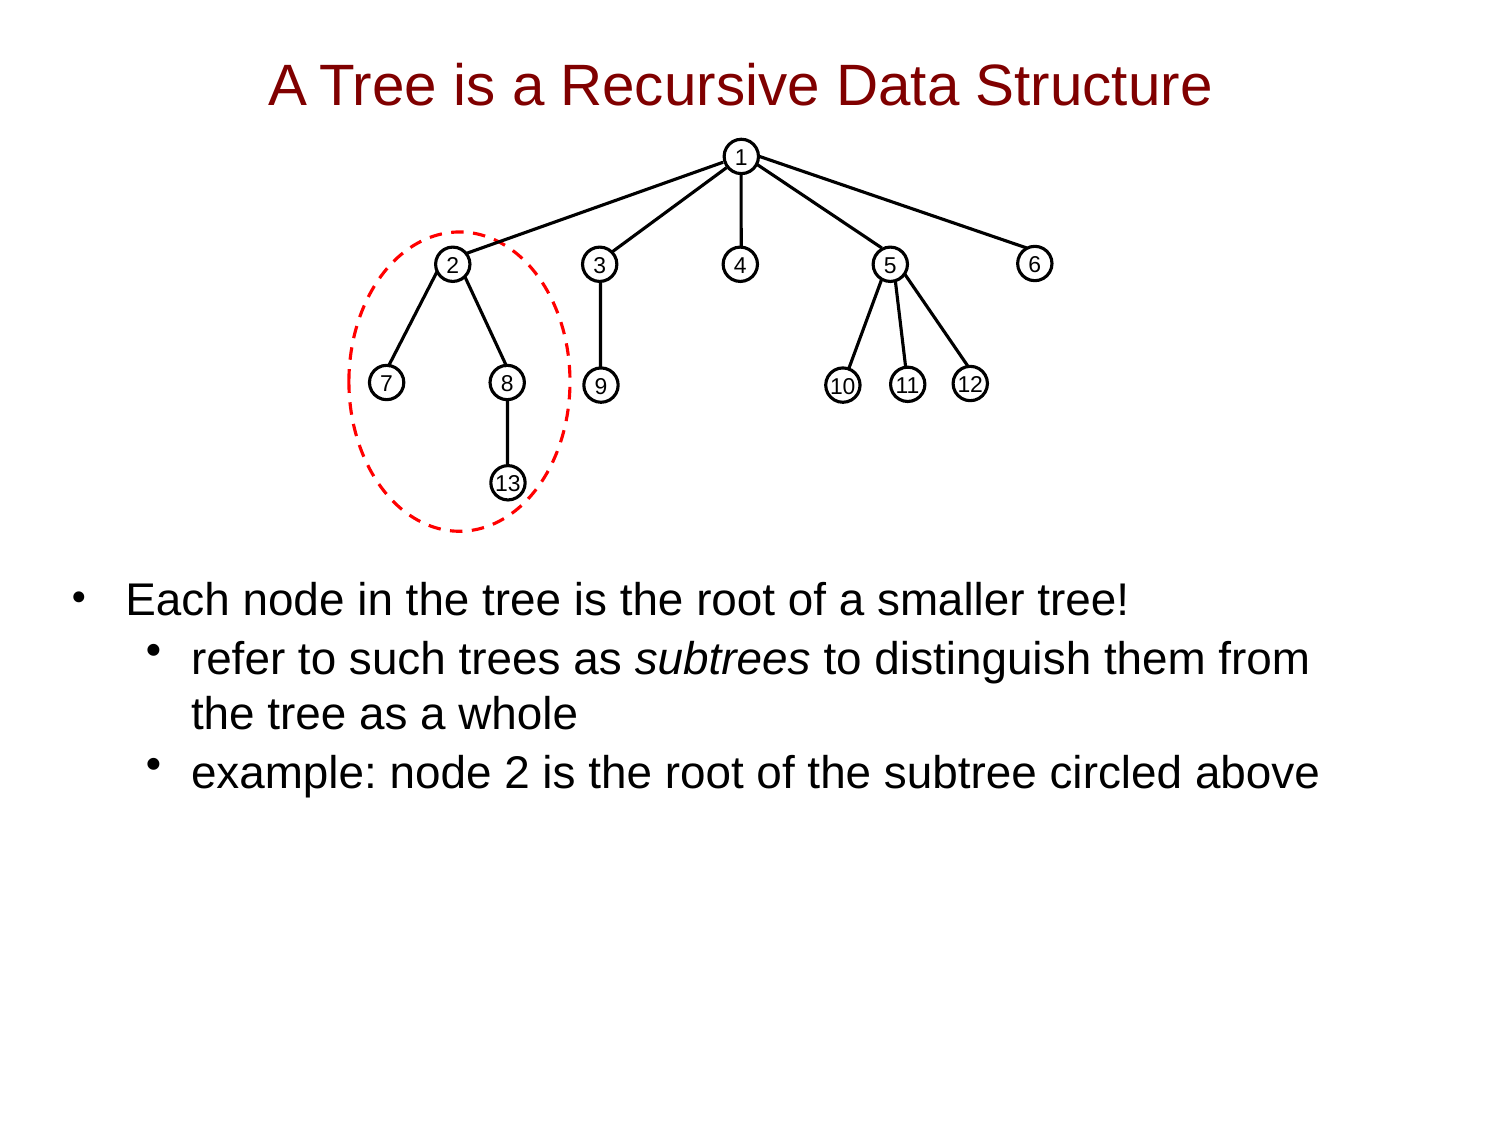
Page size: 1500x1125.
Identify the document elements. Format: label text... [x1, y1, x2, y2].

text_box 8 [490, 365, 525, 400]
text_box 5 [873, 247, 908, 282]
title A Tree is a Recursive Data Structure [96, 12, 1386, 138]
text_box 4 [723, 247, 758, 282]
text_box 12 [953, 366, 988, 401]
text_box 6 [1017, 246, 1053, 281]
text_box 3 [582, 247, 617, 282]
text_box 10 [825, 367, 861, 403]
text_box 13 [490, 465, 526, 500]
text_box 7 [369, 365, 404, 400]
text_box 9 [583, 367, 619, 403]
text_box 11 [890, 367, 925, 402]
text_box 1 [724, 139, 759, 174]
list Each node in the tree is the root of a smaller tree! refer to such trees as subtrees to distinguish them from the tree as a whole example: node 2 is the root of the subtree circled above [55, 138, 1500, 1060]
text_box 2 [435, 247, 470, 282]
text_box [348, 231, 571, 532]
